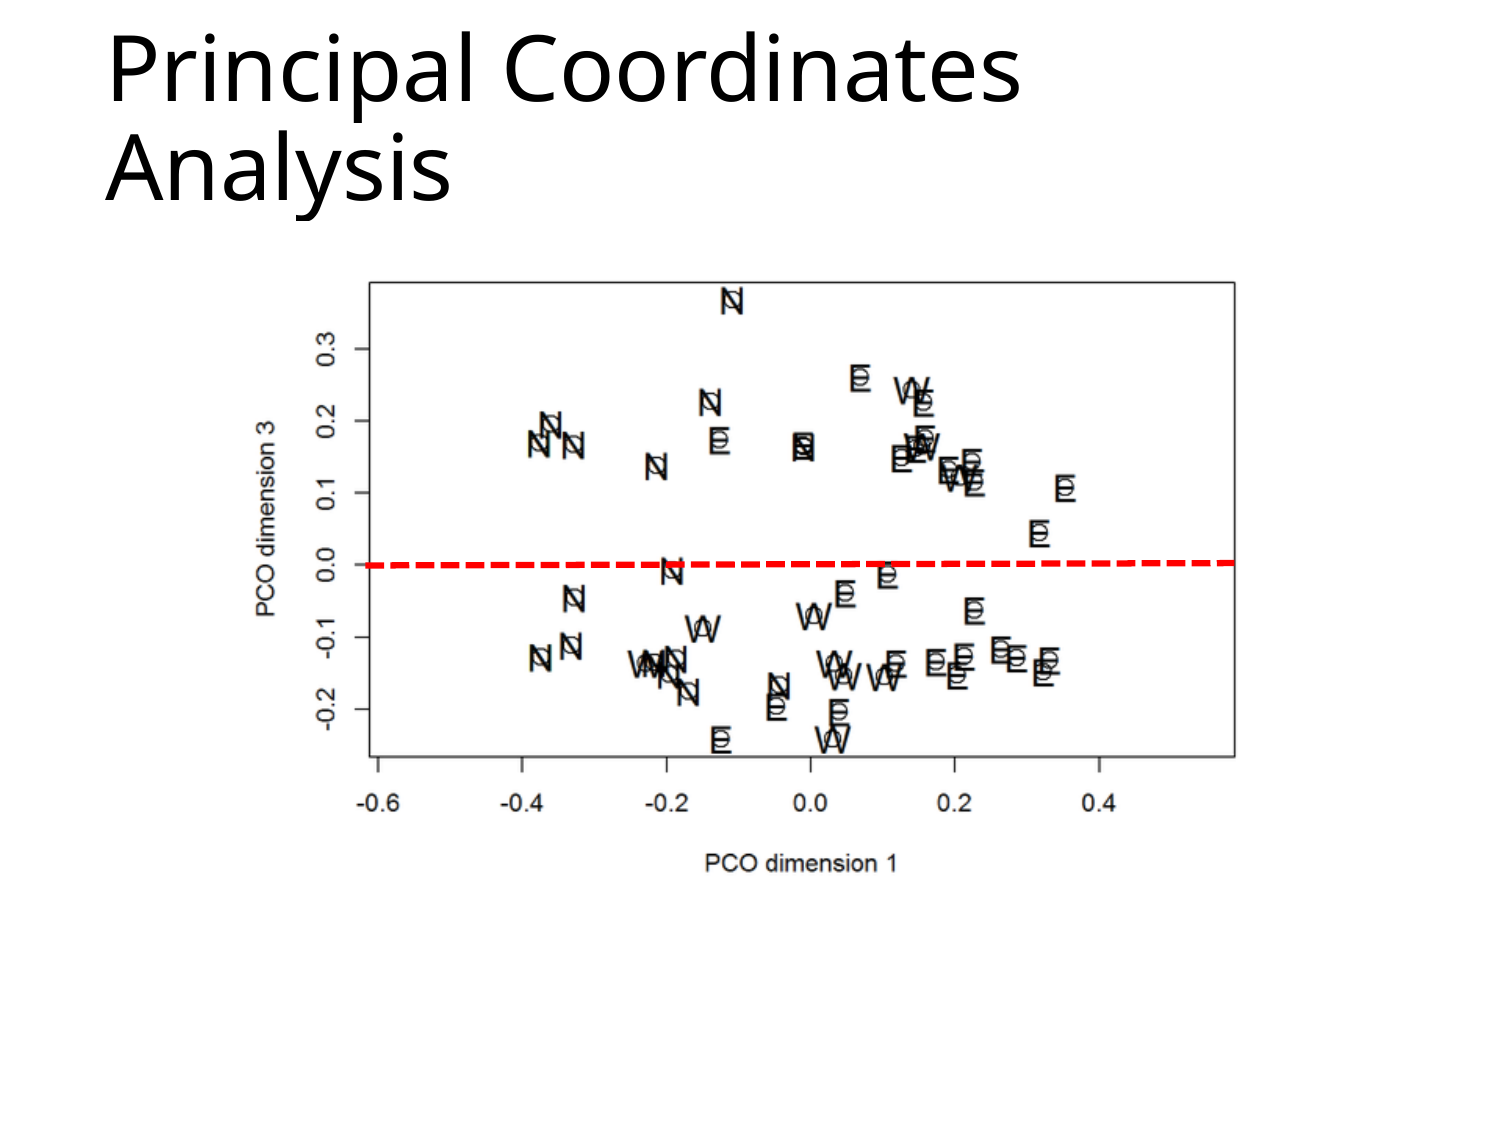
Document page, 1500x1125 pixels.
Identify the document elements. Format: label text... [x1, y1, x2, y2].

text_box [365, 562, 1235, 566]
title Principal Coordinates Analysis [90, 12, 1384, 230]
picture [211, 221, 1289, 904]
